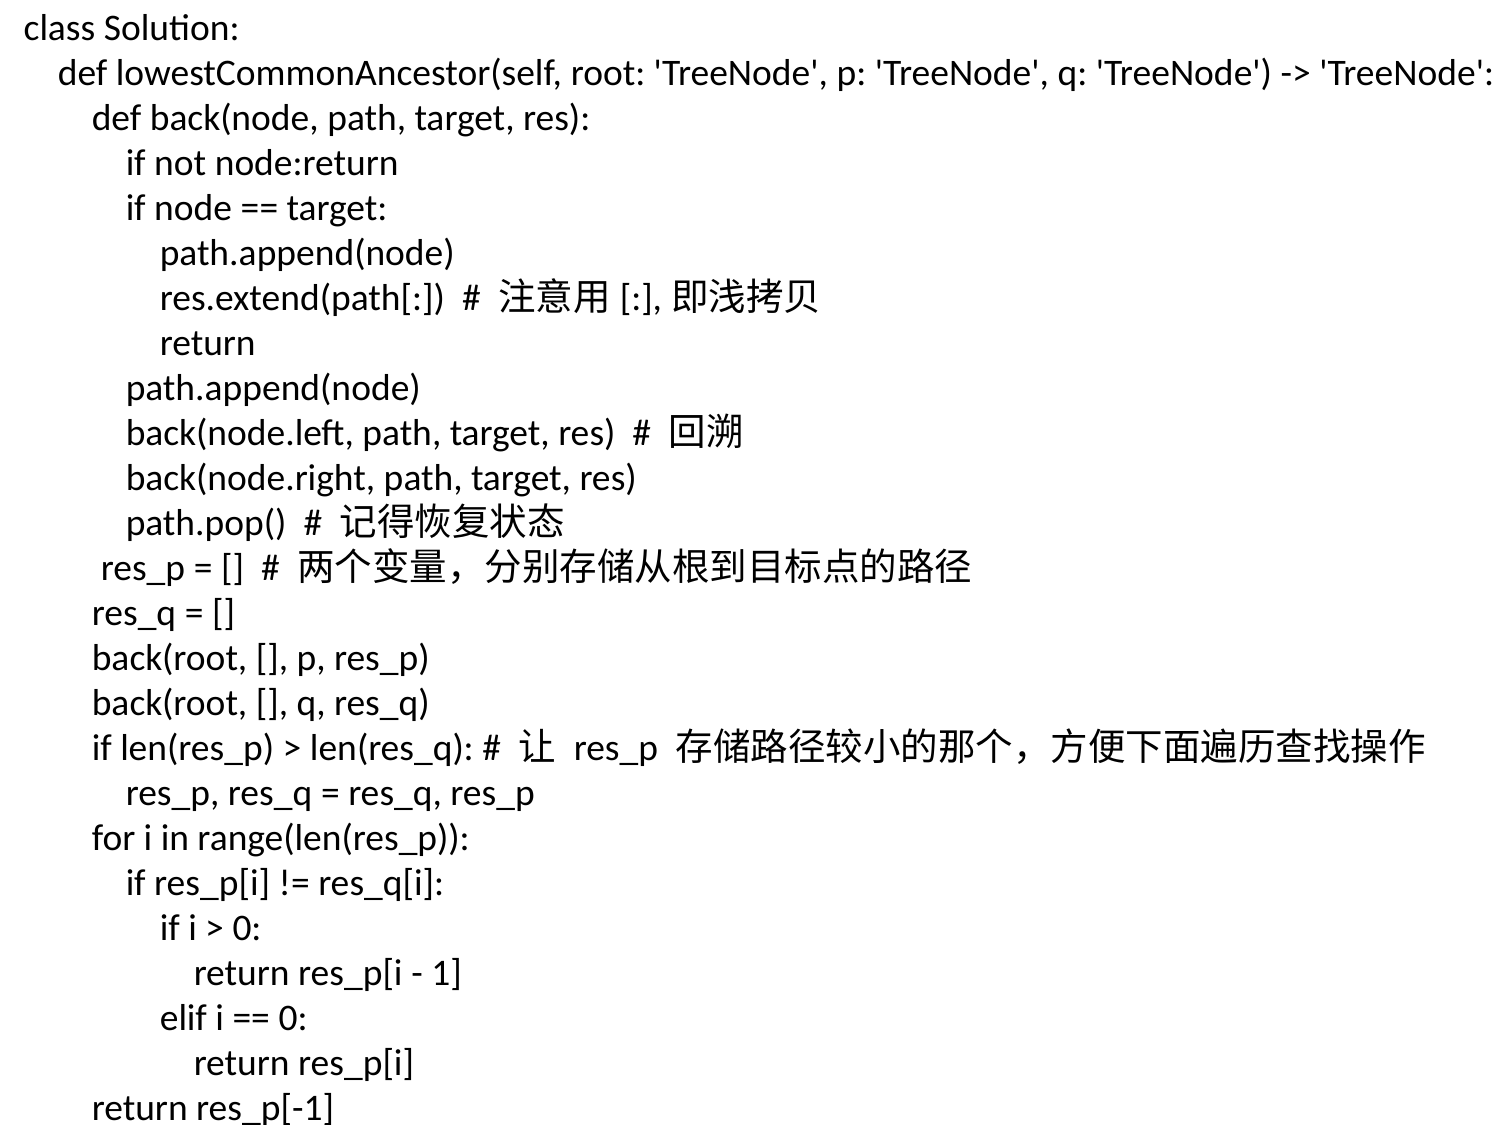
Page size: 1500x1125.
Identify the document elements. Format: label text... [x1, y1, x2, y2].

text_box class Solution: def lowestCommonAncestor(self, root: 'TreeNode', p: 'TreeNode', q: 'TreeNode') -> 'TreeNode': def back(node, path, target, res): if not node:return if node == target: path.append(node) res.extend(path[:]) # 注意用[:],即浅拷贝 return path.append(node) back(node.left, path, target, res) # 回溯 back(node.right, path, target, res) path.pop() # 记得恢复状态 res_p = [] # 两个变量，分别存储从根到目标点的路径 res_q = [] back(root, [], p, res_p) back(root, [], q, res_q) if len(res_p) > len(res_q): # 让 res_p 存储路径较小的那个，方便下面遍历查找操作 res_p, res_q = res_q, res_p for i in range(len(res_p)): if res_p[i] != res_q[i]: if i > 0: return res_p[i - 1] elif i == 0: return res_p[i] return res_p[-1] [9, 0, 1500, 1125]
